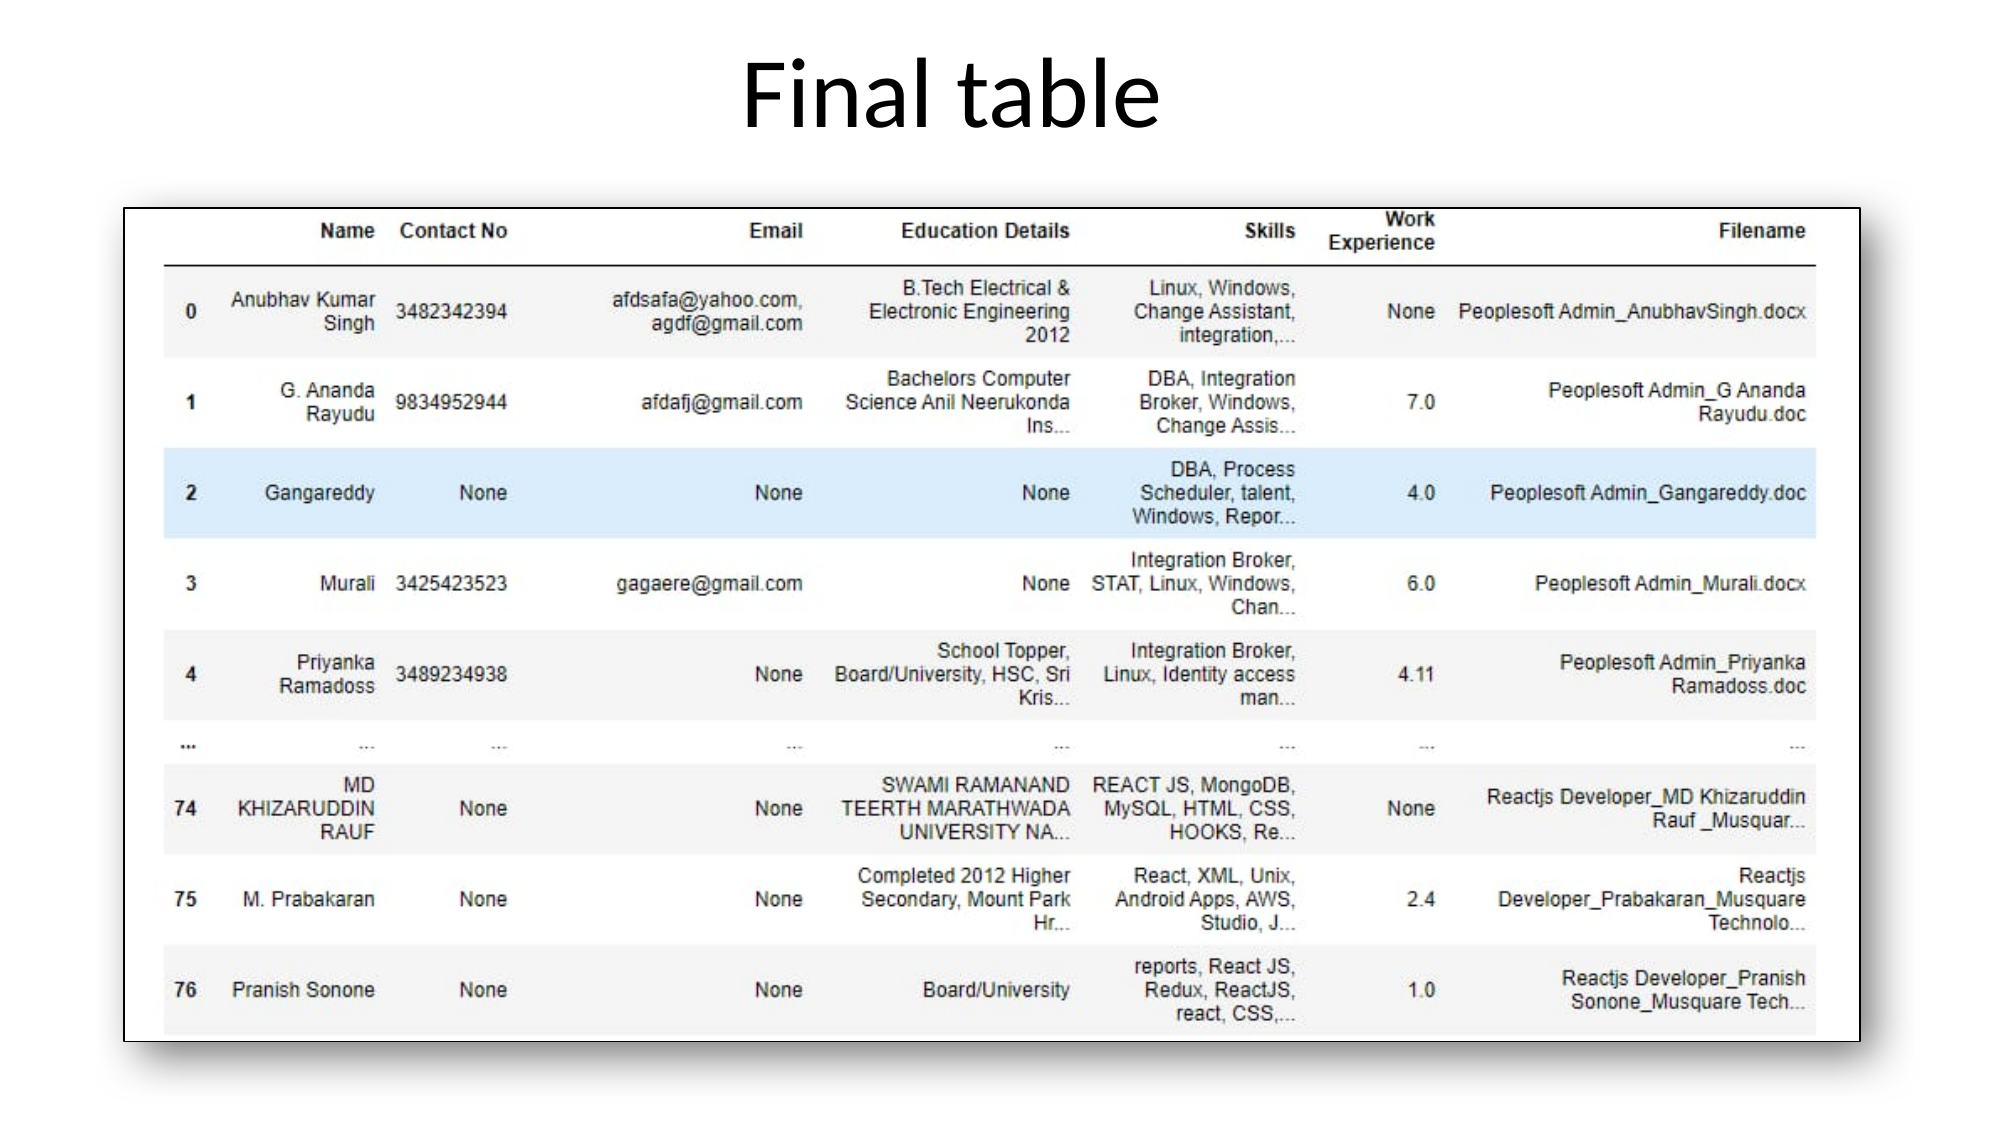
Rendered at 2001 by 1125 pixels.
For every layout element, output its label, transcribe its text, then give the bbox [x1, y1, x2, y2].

title Final table [388, 21, 1515, 169]
picture [124, 208, 1860, 1042]
